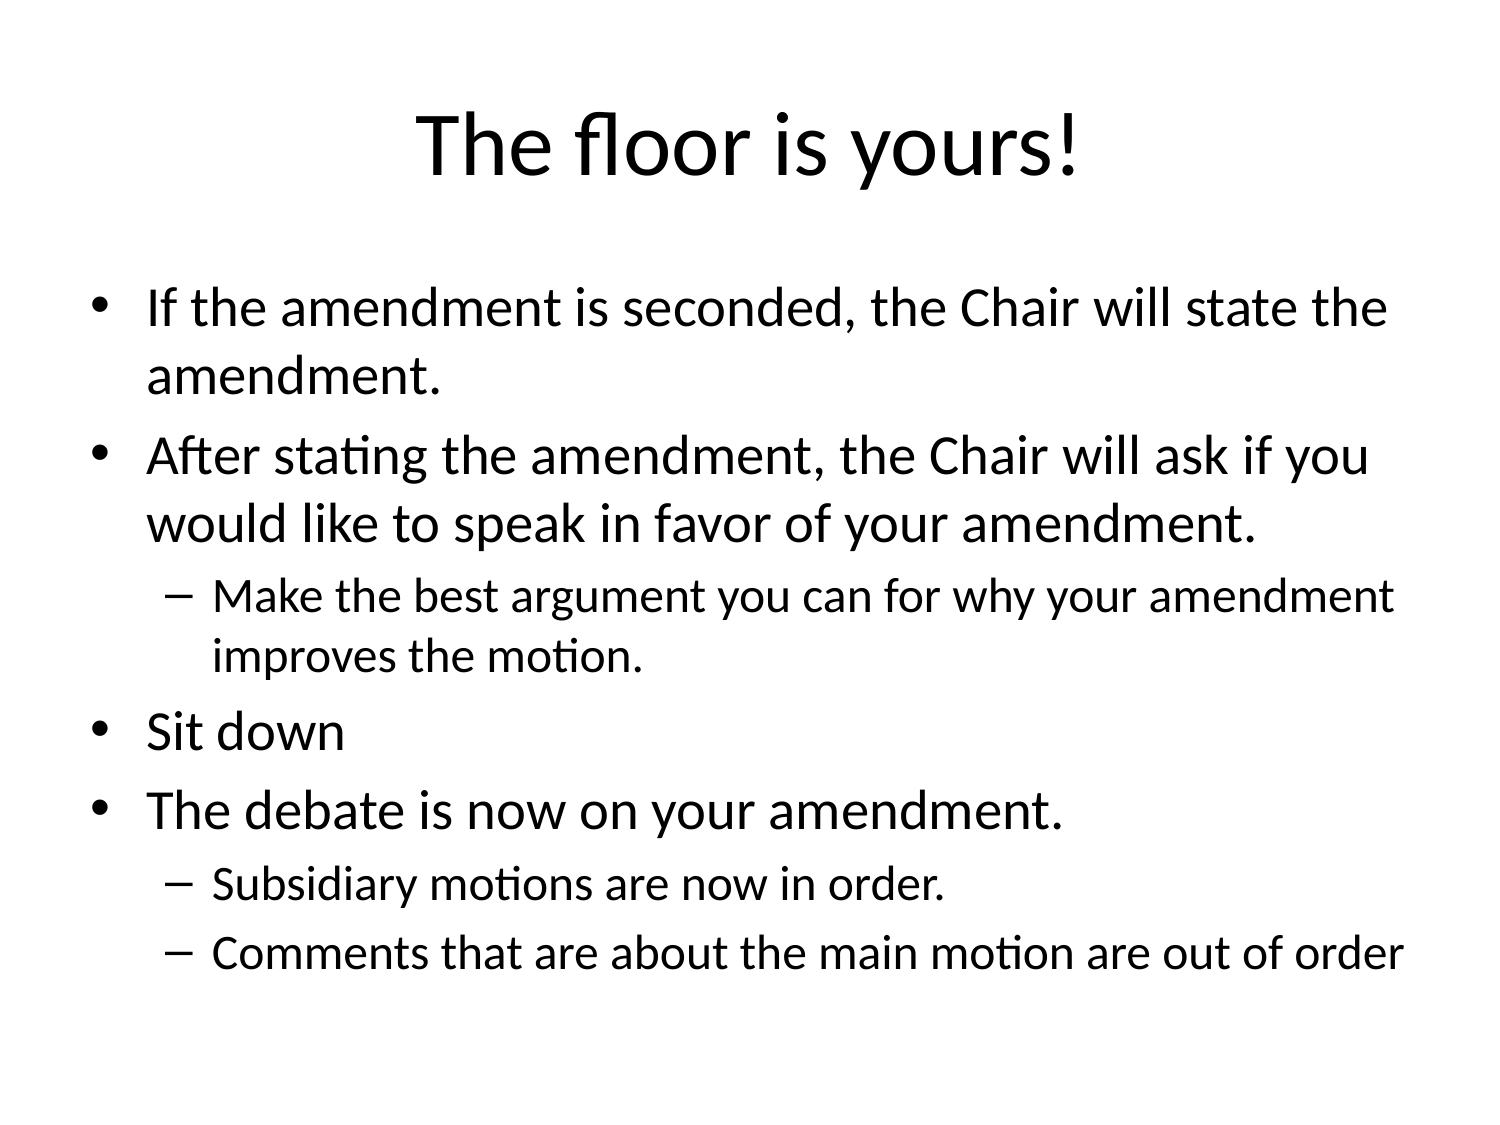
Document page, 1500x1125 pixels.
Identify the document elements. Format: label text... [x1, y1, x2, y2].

title The floor is yours! [75, 45, 1425, 233]
list If the amendment is seconded, the Chair will state the amendment. After stating the amendment, the Chair will ask if you would like to speak in favor of your amendment. Make the best argument you can for why your amendment improves the motion. Sit down The debate is now on your amendment. Subsidiary motions are now in order. Comments that are about the main motion are out of order [75, 262, 1425, 1005]
